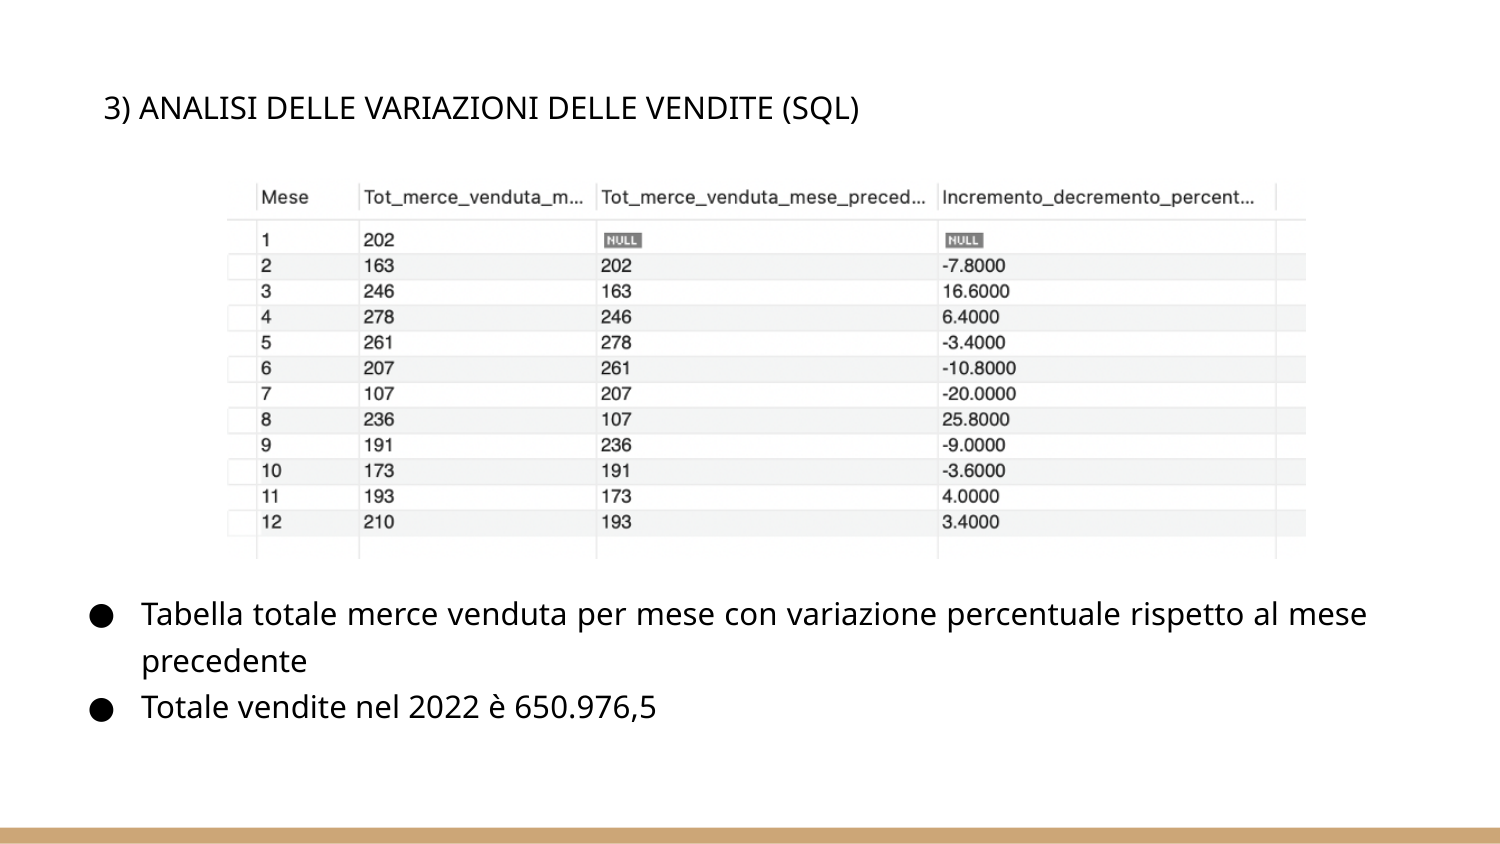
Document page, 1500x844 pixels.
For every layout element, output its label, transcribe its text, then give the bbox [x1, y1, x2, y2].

title 3) ANALISI DELLE VARIAZIONI DELLE VENDITE (SQL) [51, 51, 1449, 141]
picture [226, 177, 1306, 559]
list Tabella totale merce venduta per mese con variazione percentuale rispetto al mese precedente Totale vendite nel 2022 è 650.976,5 [51, 569, 1385, 773]
